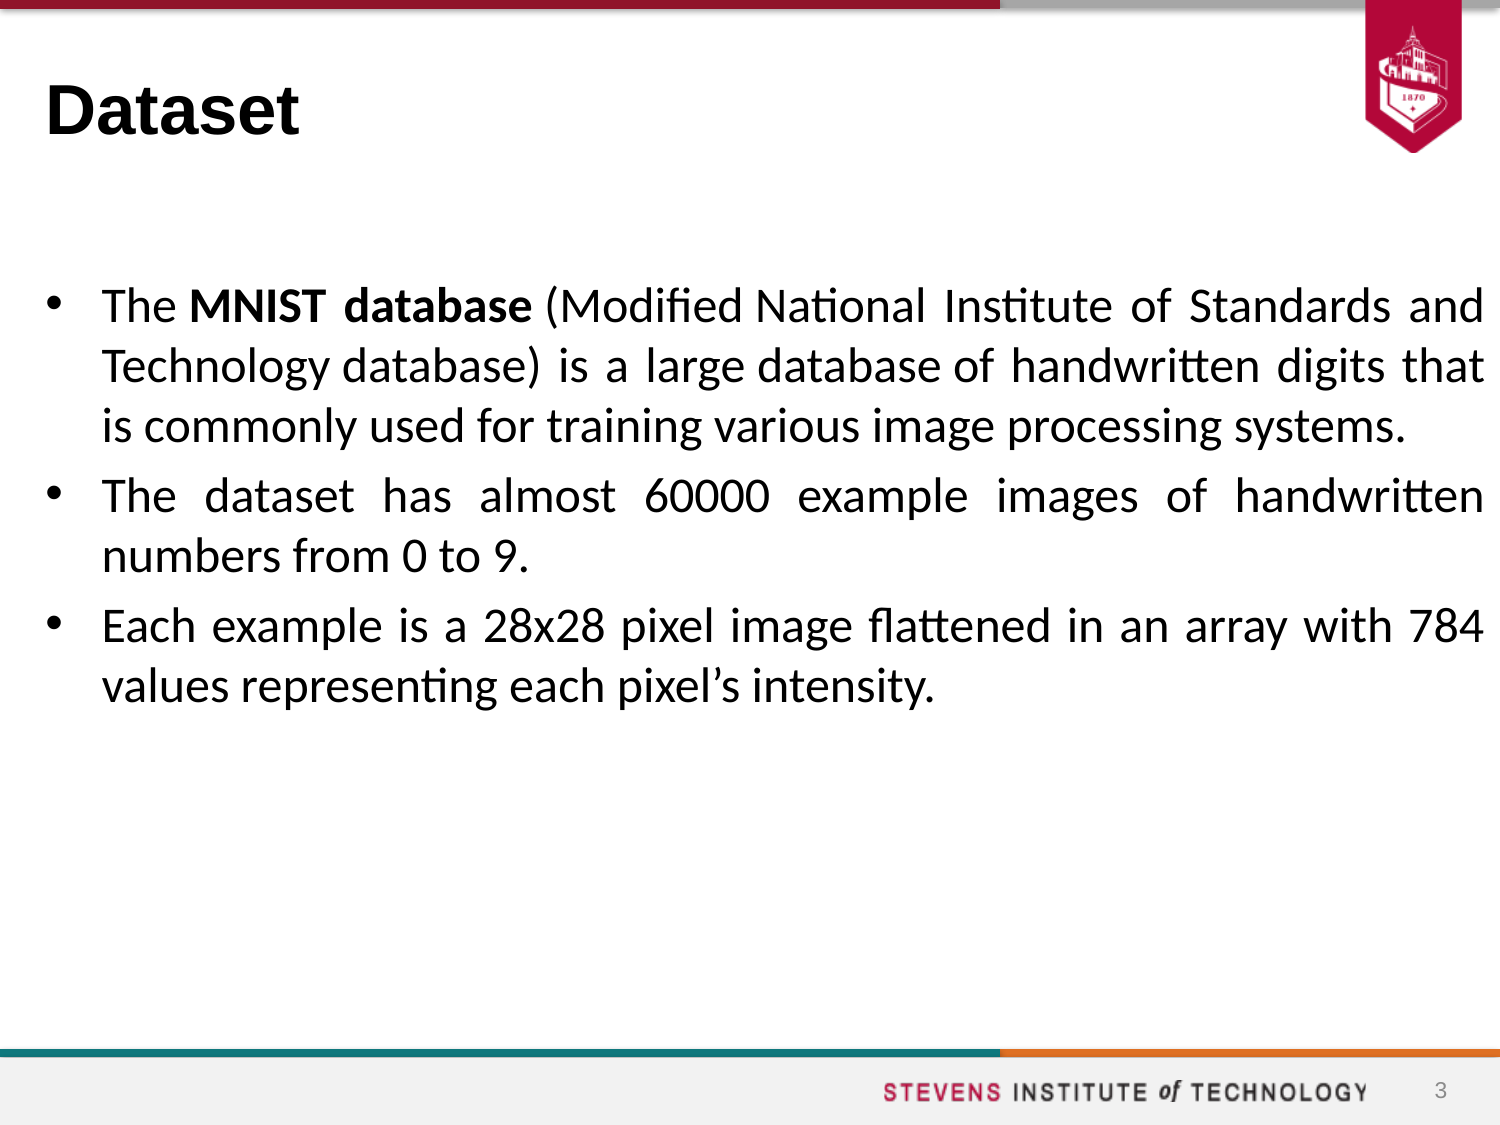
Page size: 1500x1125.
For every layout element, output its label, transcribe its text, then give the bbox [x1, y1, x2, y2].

title Dataset [30, 56, 1500, 265]
slide_number 3 [1401, 1060, 1481, 1120]
text_box The MNIST database (Modified National Institute of Standards and Technology database) is a large database of handwritten digits that is commonly used for training various image processing systems. The dataset has almost 60000 example images of handwritten numbers from 0 to 9. Each example is a 28x28 pixel image flattened in an array with 784 values representing each pixel’s intensity. [30, 265, 1500, 1060]
